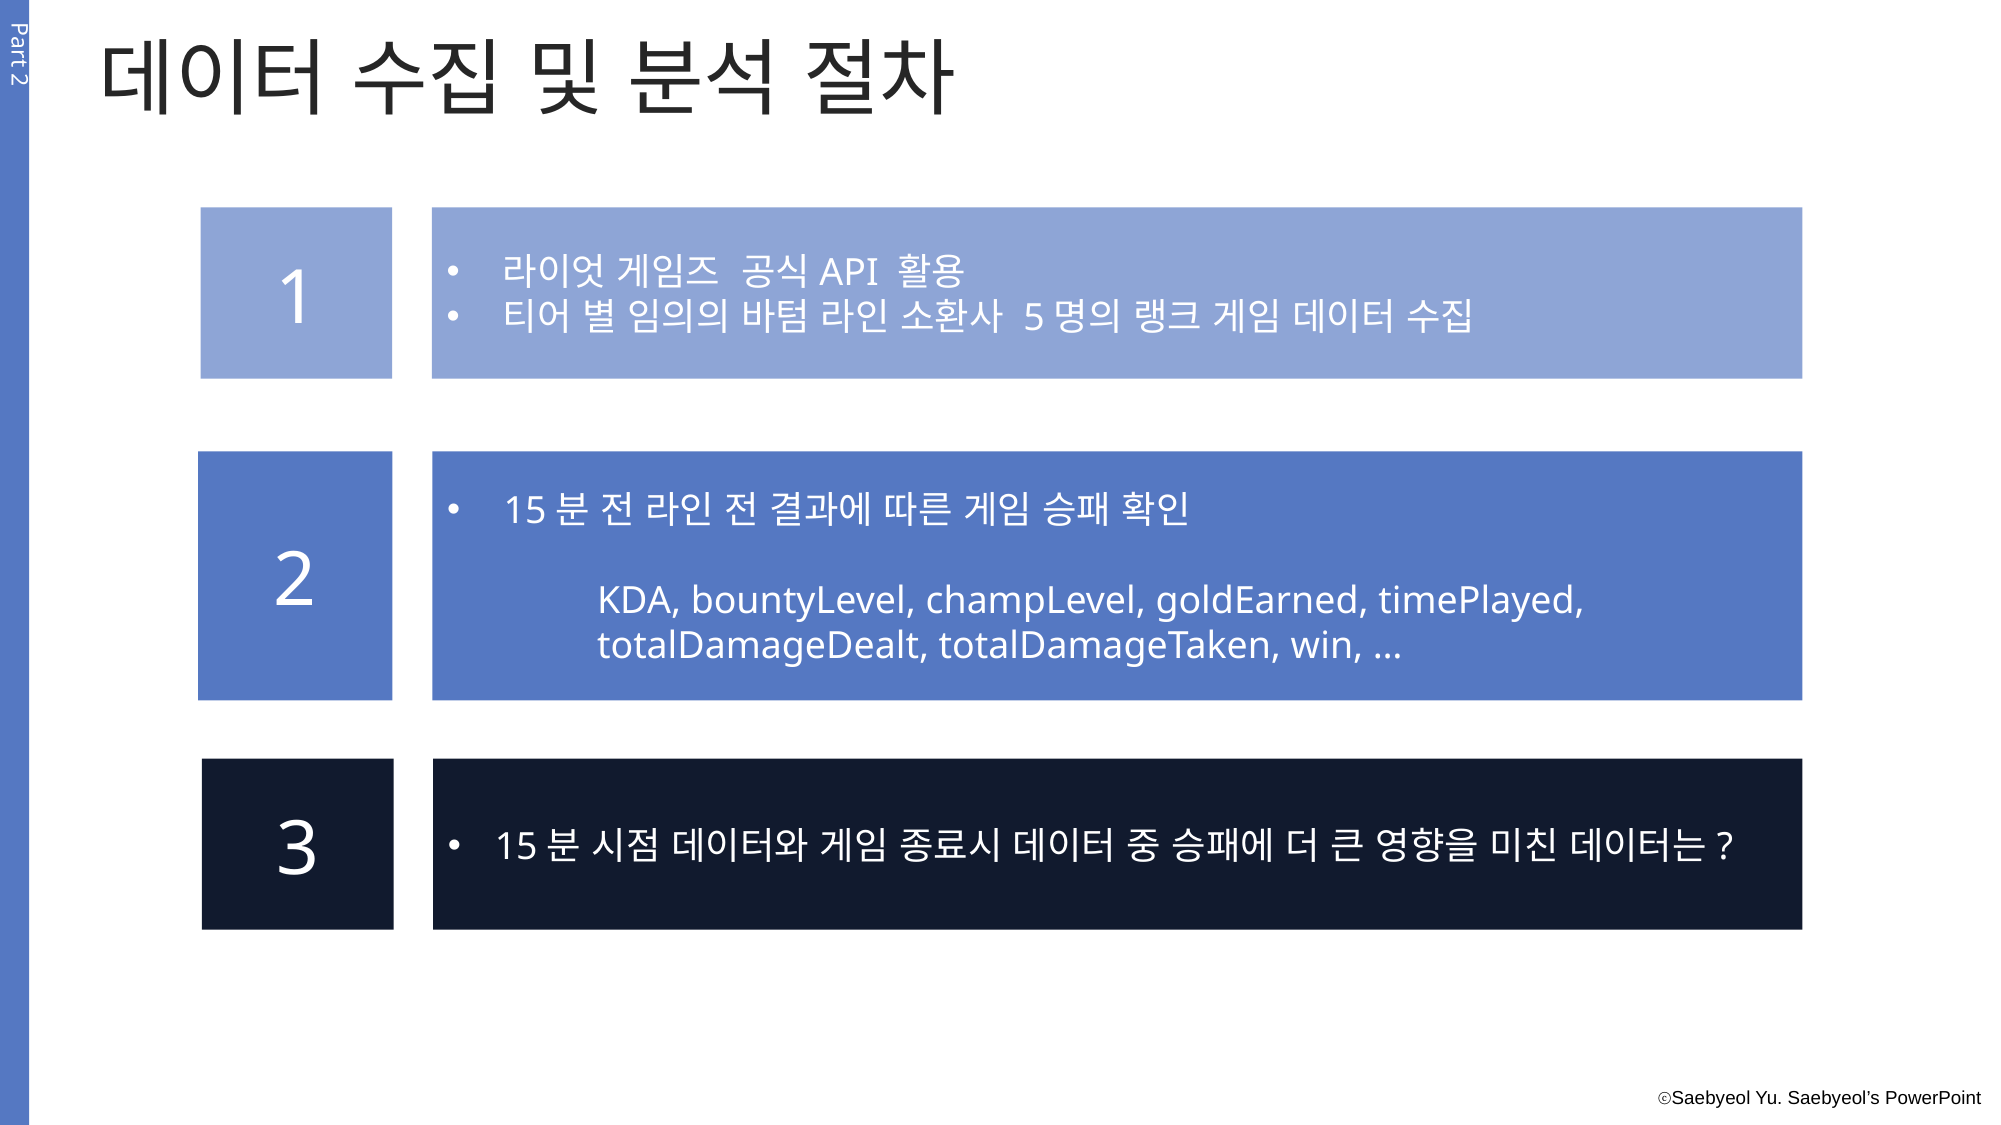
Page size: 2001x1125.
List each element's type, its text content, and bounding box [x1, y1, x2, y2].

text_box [201, 758, 1803, 930]
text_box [200, 207, 1803, 379]
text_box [0, 0, 42, 1125]
text_box 데이터 수집 및 분석 절차 [83, 18, 972, 133]
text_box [198, 451, 1803, 701]
